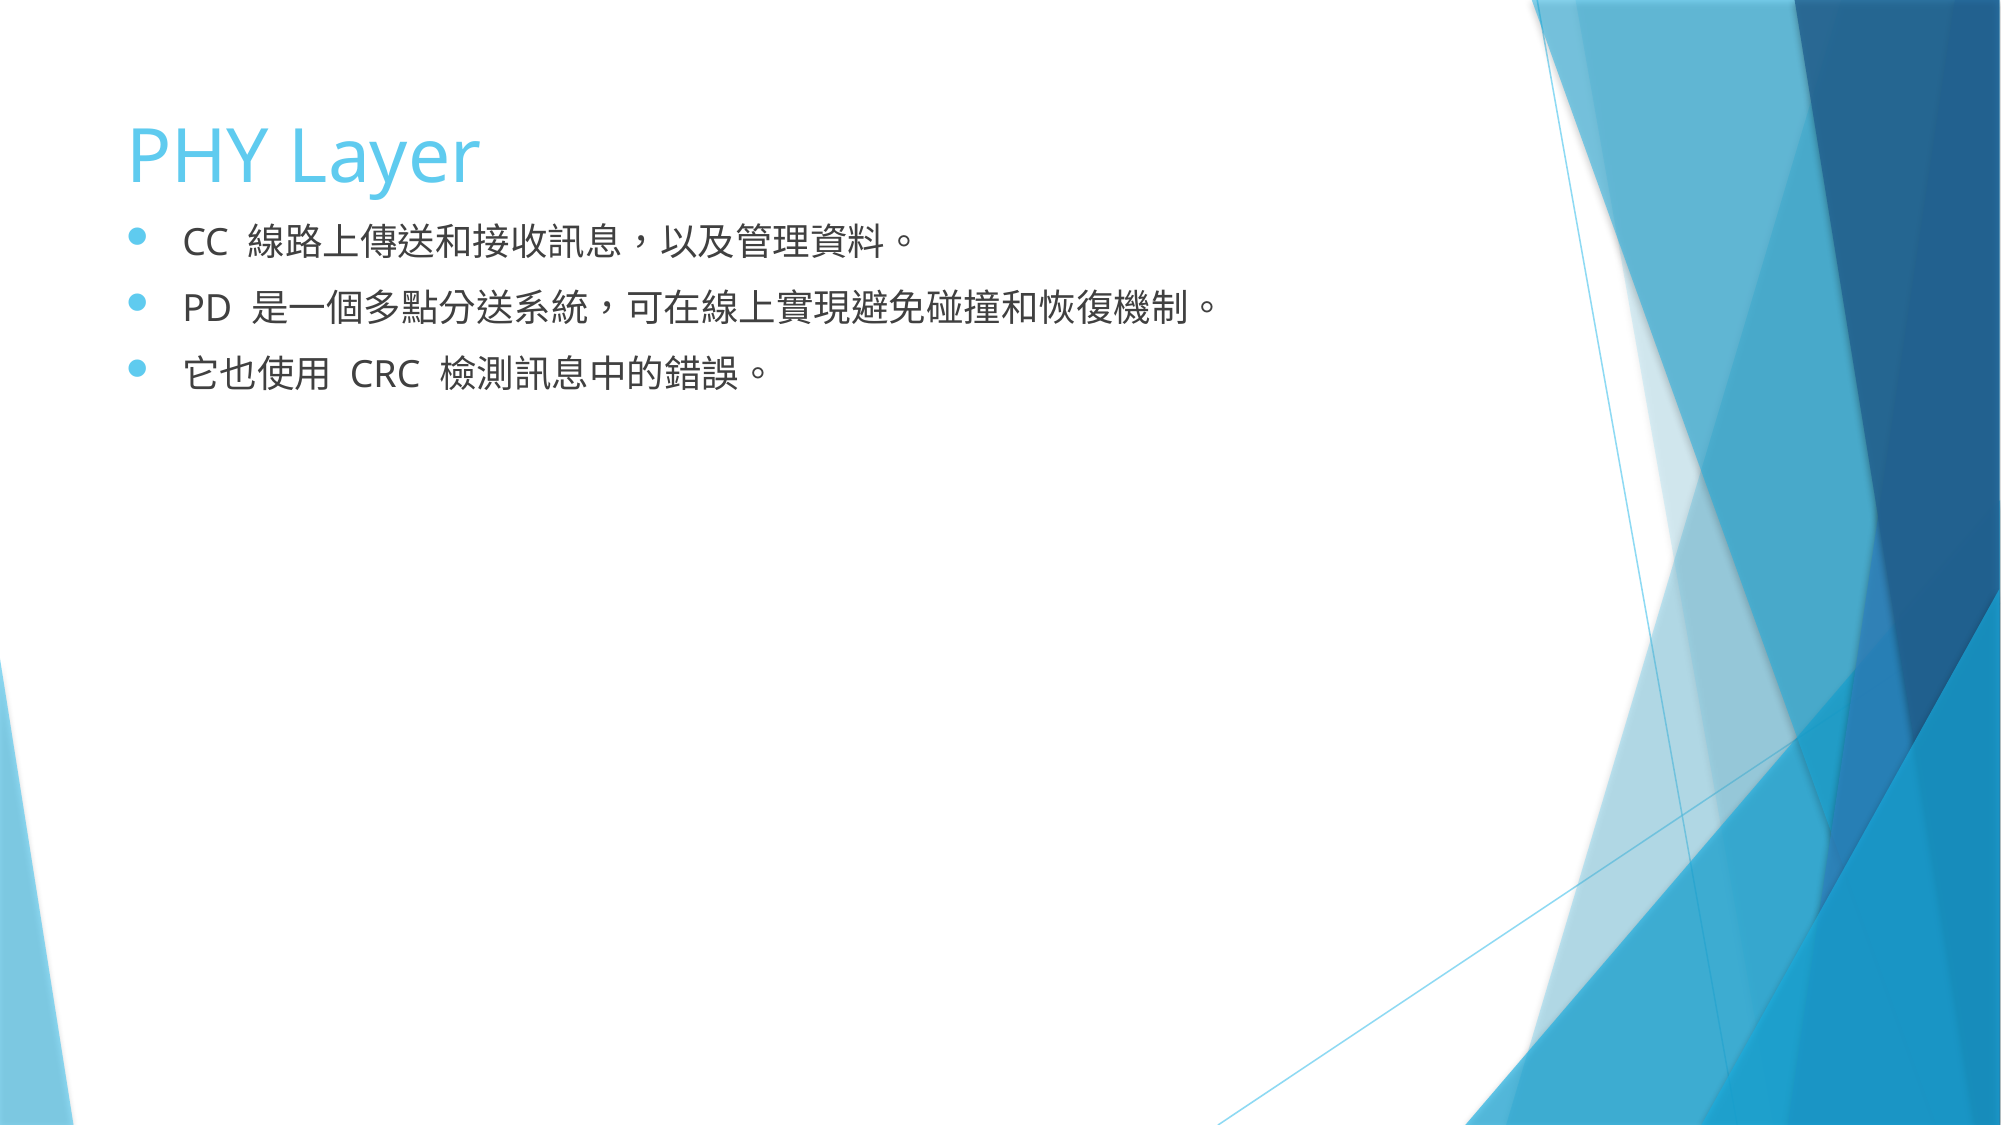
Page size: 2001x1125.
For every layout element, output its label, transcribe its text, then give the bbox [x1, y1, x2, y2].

list CC 線路上傳送和接收訊息，以及管理資料。 PD 是一個多點分送系統，可在線上實現避免碰撞和恢復機制。 它也使用 CRC 檢測訊息中的錯誤。 [111, 210, 1522, 847]
title PHY Layer [111, 99, 1522, 210]
